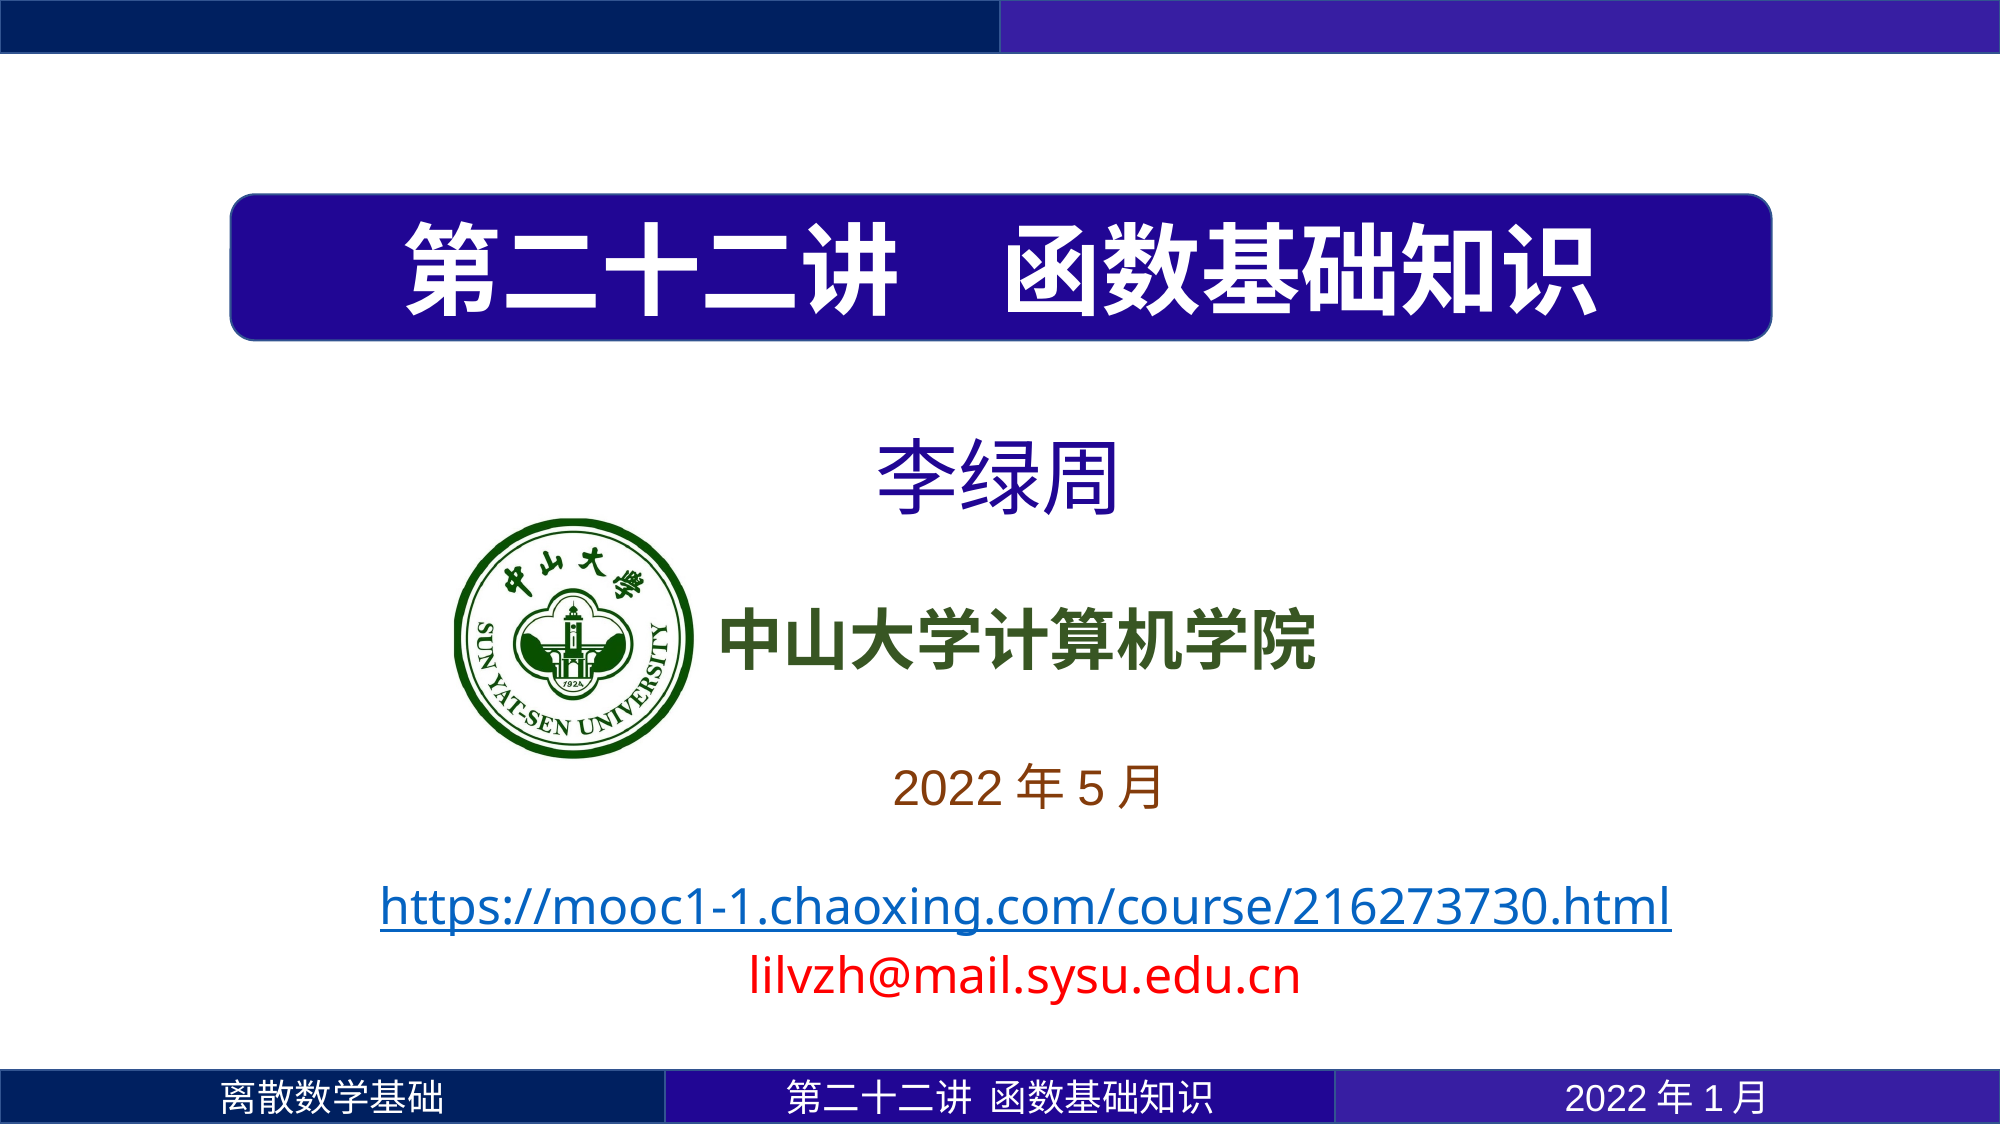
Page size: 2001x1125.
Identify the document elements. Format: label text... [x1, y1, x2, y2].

text_box 第二十二讲 函数基础知识 [229, 193, 1773, 342]
text_box 李绿周 [717, 418, 1283, 533]
picture [427, 510, 718, 767]
text_box 2022年5月 [794, 747, 1265, 823]
text_box [999, 0, 2000, 54]
text_box 离散数学基础 [0, 1069, 664, 1124]
text_box 2022年1月 [1334, 1069, 2000, 1124]
text_box [0, 0, 999, 54]
text_box 第二十二讲 函数基础知识 [664, 1069, 1334, 1124]
text_box https://mooc1-1.chaoxing.com/course/216273730.html lilvzh@mail.sysu.edu.cn [279, 867, 1772, 1011]
text_box 中山大学计算机学院 [718, 590, 1442, 686]
